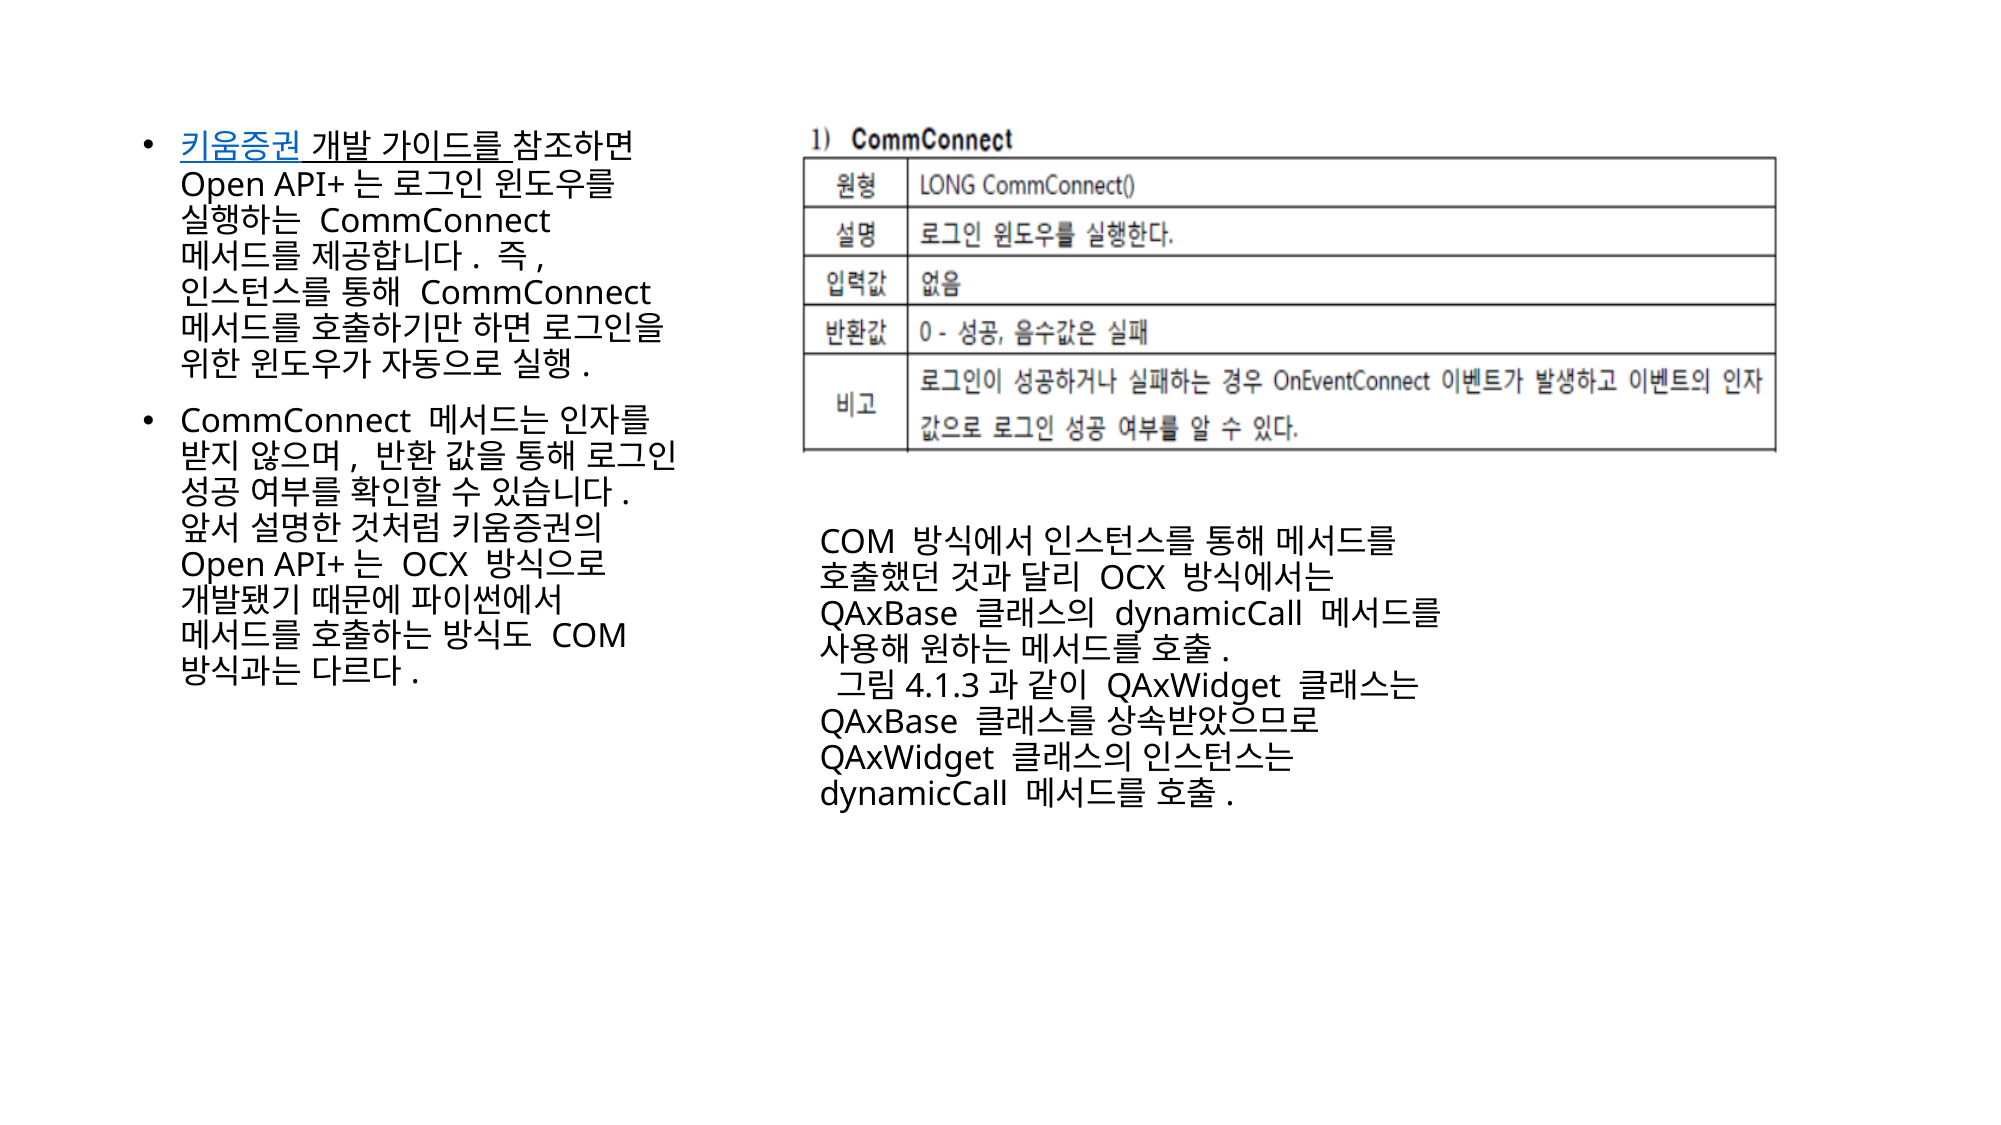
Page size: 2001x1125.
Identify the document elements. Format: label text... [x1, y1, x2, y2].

picture [791, 124, 1796, 475]
list 키움증권 개발 가이드를 참조하면 Open API+는 로그인 윈도우를 실행하는 CommConnect 메서드를 제공합니다. 즉, 인스턴스를 통해 CommConnect 메서드를 호출하기만 하면 로그인을 위한 윈도우가 자동으로 실행. CommConnect 메서드는 인자를 받지 않으며, 반환 값을 통해 로그인 성공 여부를 확인할 수 있습니다. 앞서 설명한 것처럼 키움증권의 Open API+는 OCX 방식으로 개발됐기 때문에 파이썬에서 메서드를 호출하는 방식도 COM 방식과는 다르다. [127, 117, 698, 832]
title COM 방식에서 인스턴스를 통해 메서드를 호출했던 것과 달리 OCX 방식에서는 QAxBase 클래스의 dynamicCall 메서드를 사용해 원하는 메서드를 호출. 그림4.1.3과 같이 QAxWidget 클래스는 QAxBase 클래스를 상속받았으므로 QAxWidget 클래스의 인스턴스는 dynamicCall 메서드를 호출. [804, 506, 1496, 832]
